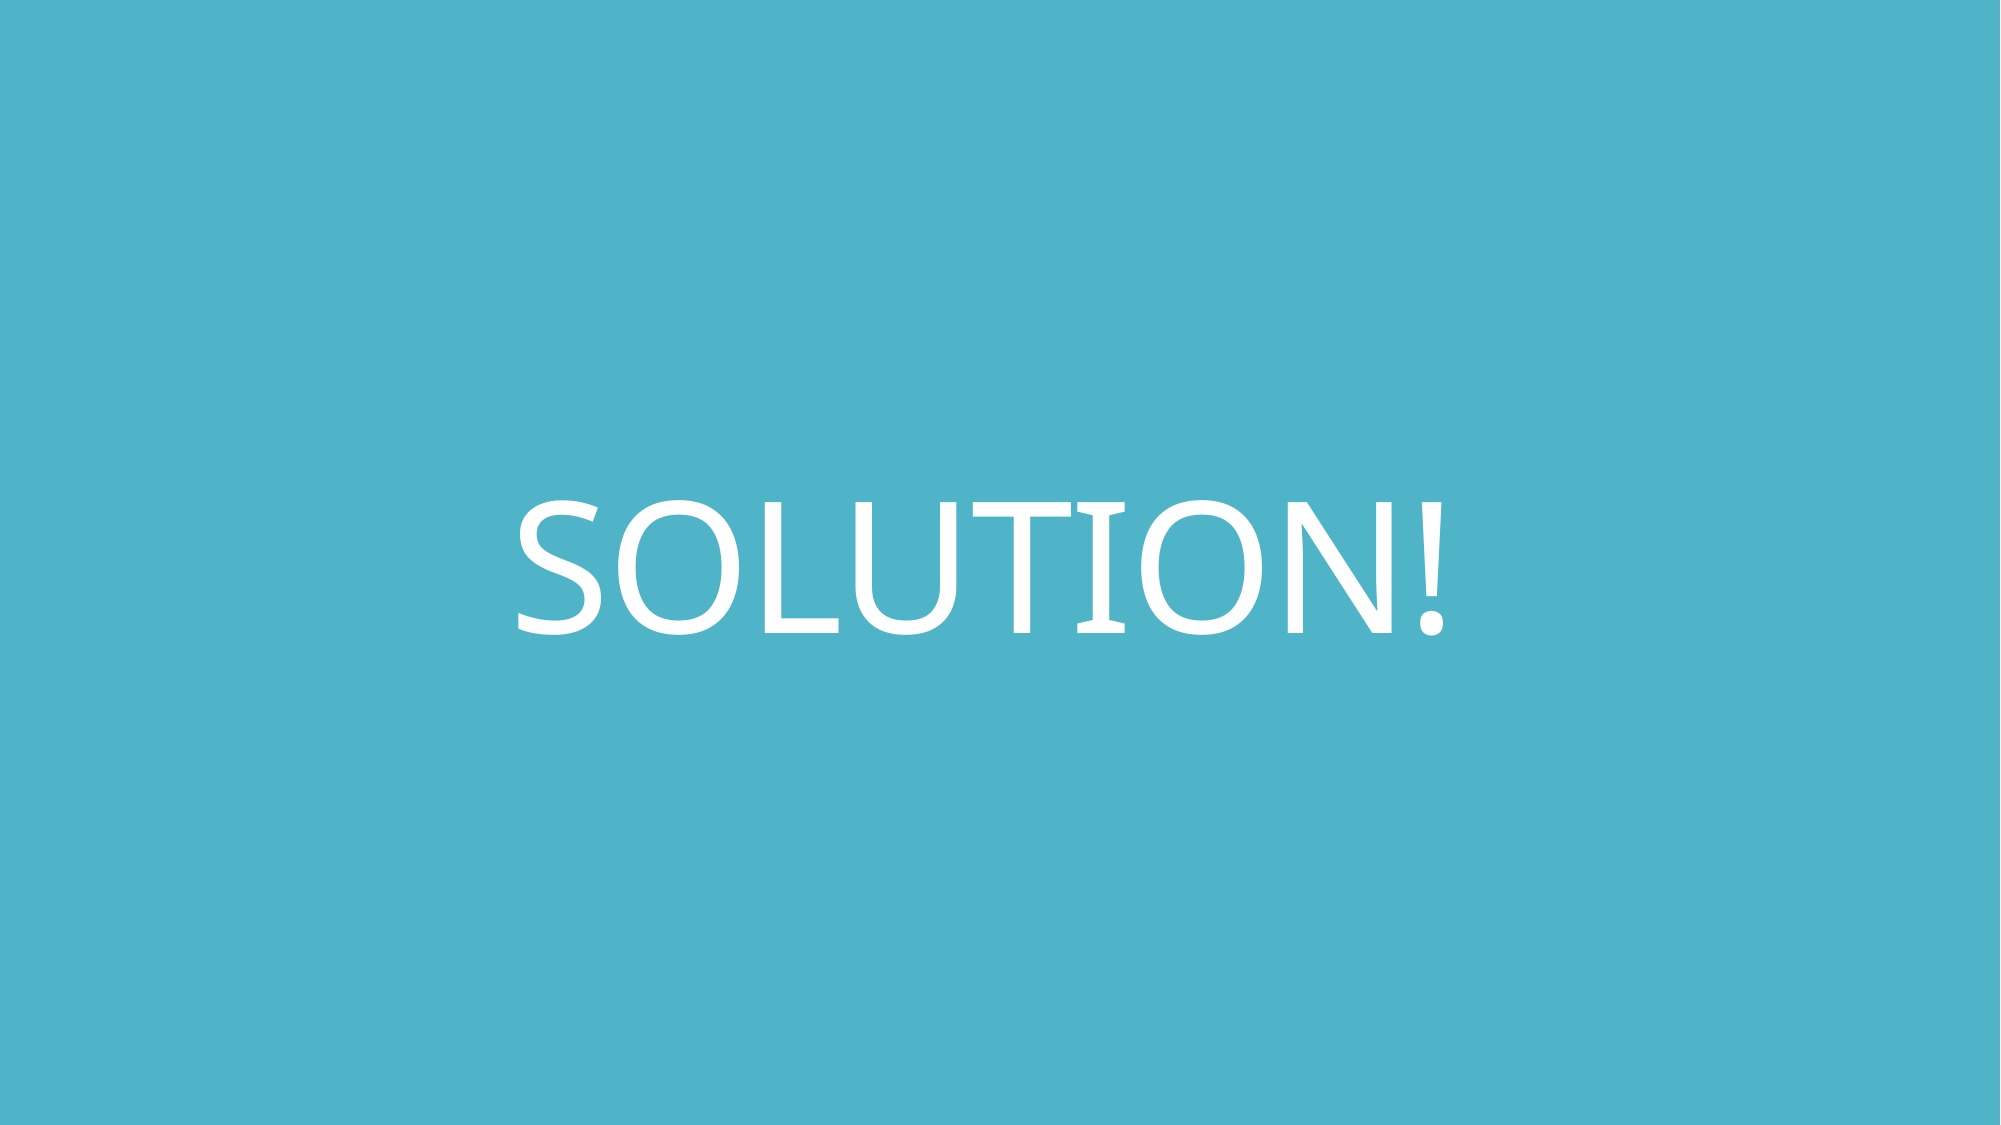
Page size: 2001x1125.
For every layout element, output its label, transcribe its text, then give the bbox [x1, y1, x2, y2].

title SOLUTION! [98, 126, 1868, 677]
